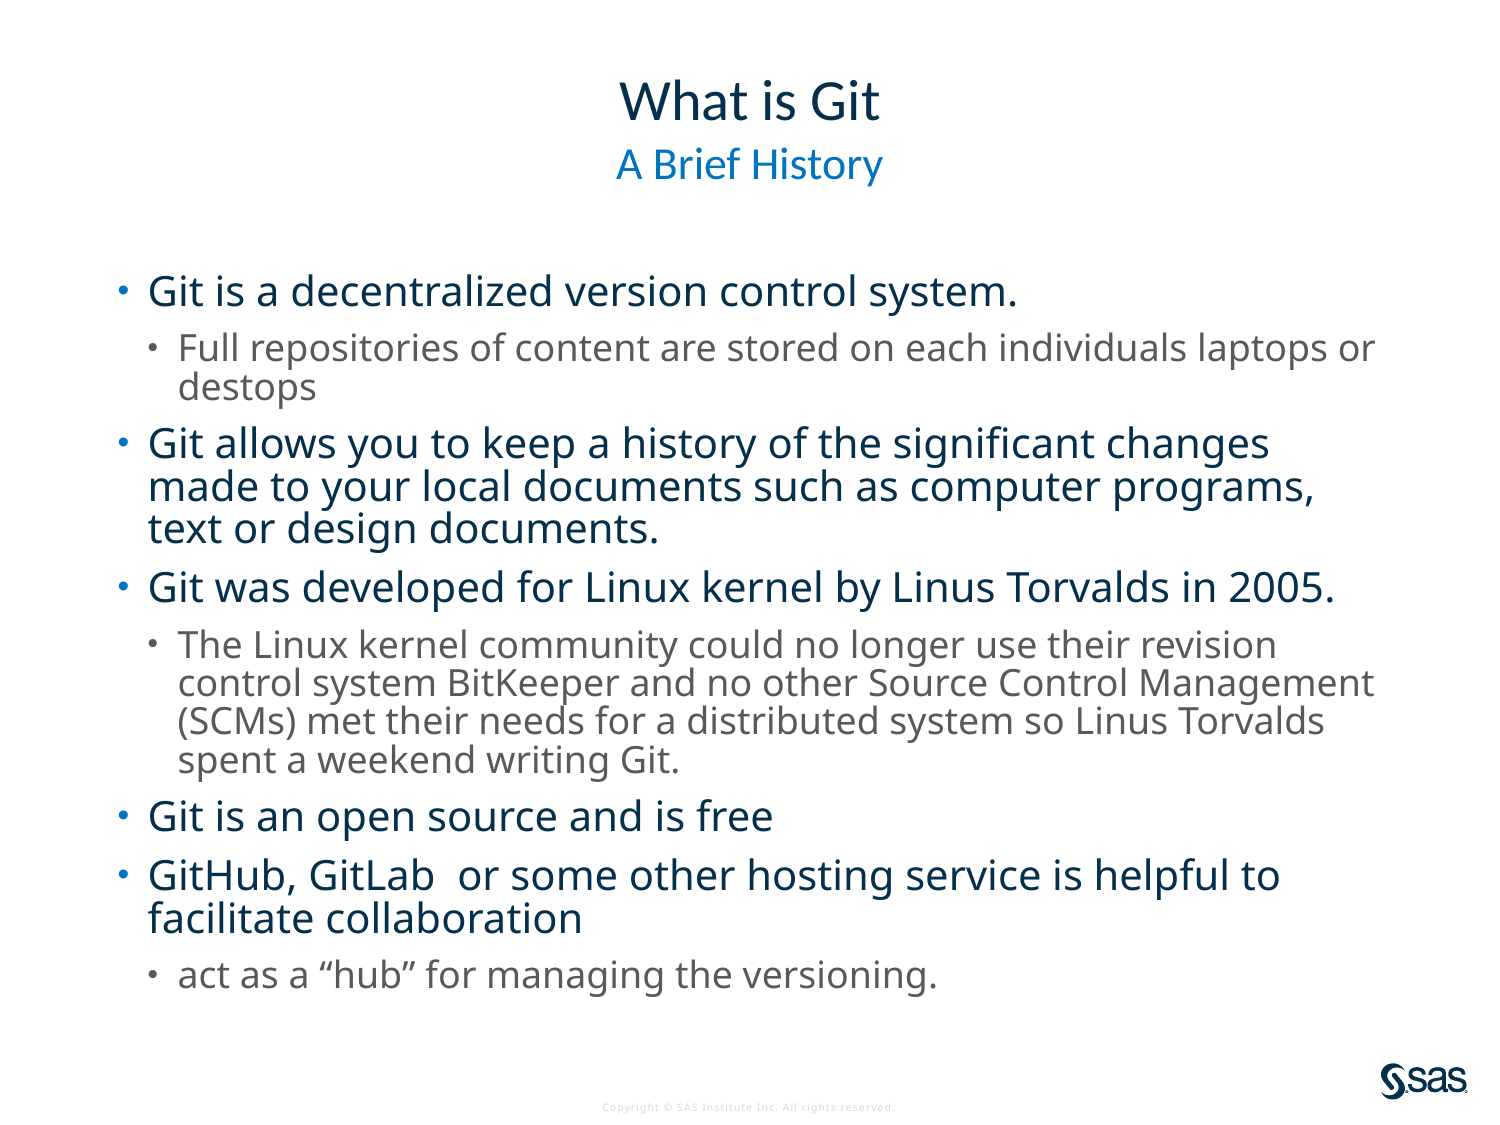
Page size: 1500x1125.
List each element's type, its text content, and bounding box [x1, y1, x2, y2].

list Git is a decentralized version control system. Full repositories of content are stored on each individuals laptops or destops Git allows you to keep a history of the significant changes made to your local documents such as computer programs, text or design documents. Git was developed for Linux kernel by Linus Torvalds in 2005. The Linux kernel community could no longer use their revision control system BitKeeper and no other Source Control Management (SCMs) met their needs for a distributed system so Linus Torvalds spent a weekend writing Git. Git is an open source and is free GitHub, GitLab or some other hosting service is helpful to facilitate collaboration act as a “hub” for managing the versioning. [102, 198, 1398, 1035]
list A Brief History [102, 135, 1398, 188]
title What is Git [102, 60, 1398, 135]
